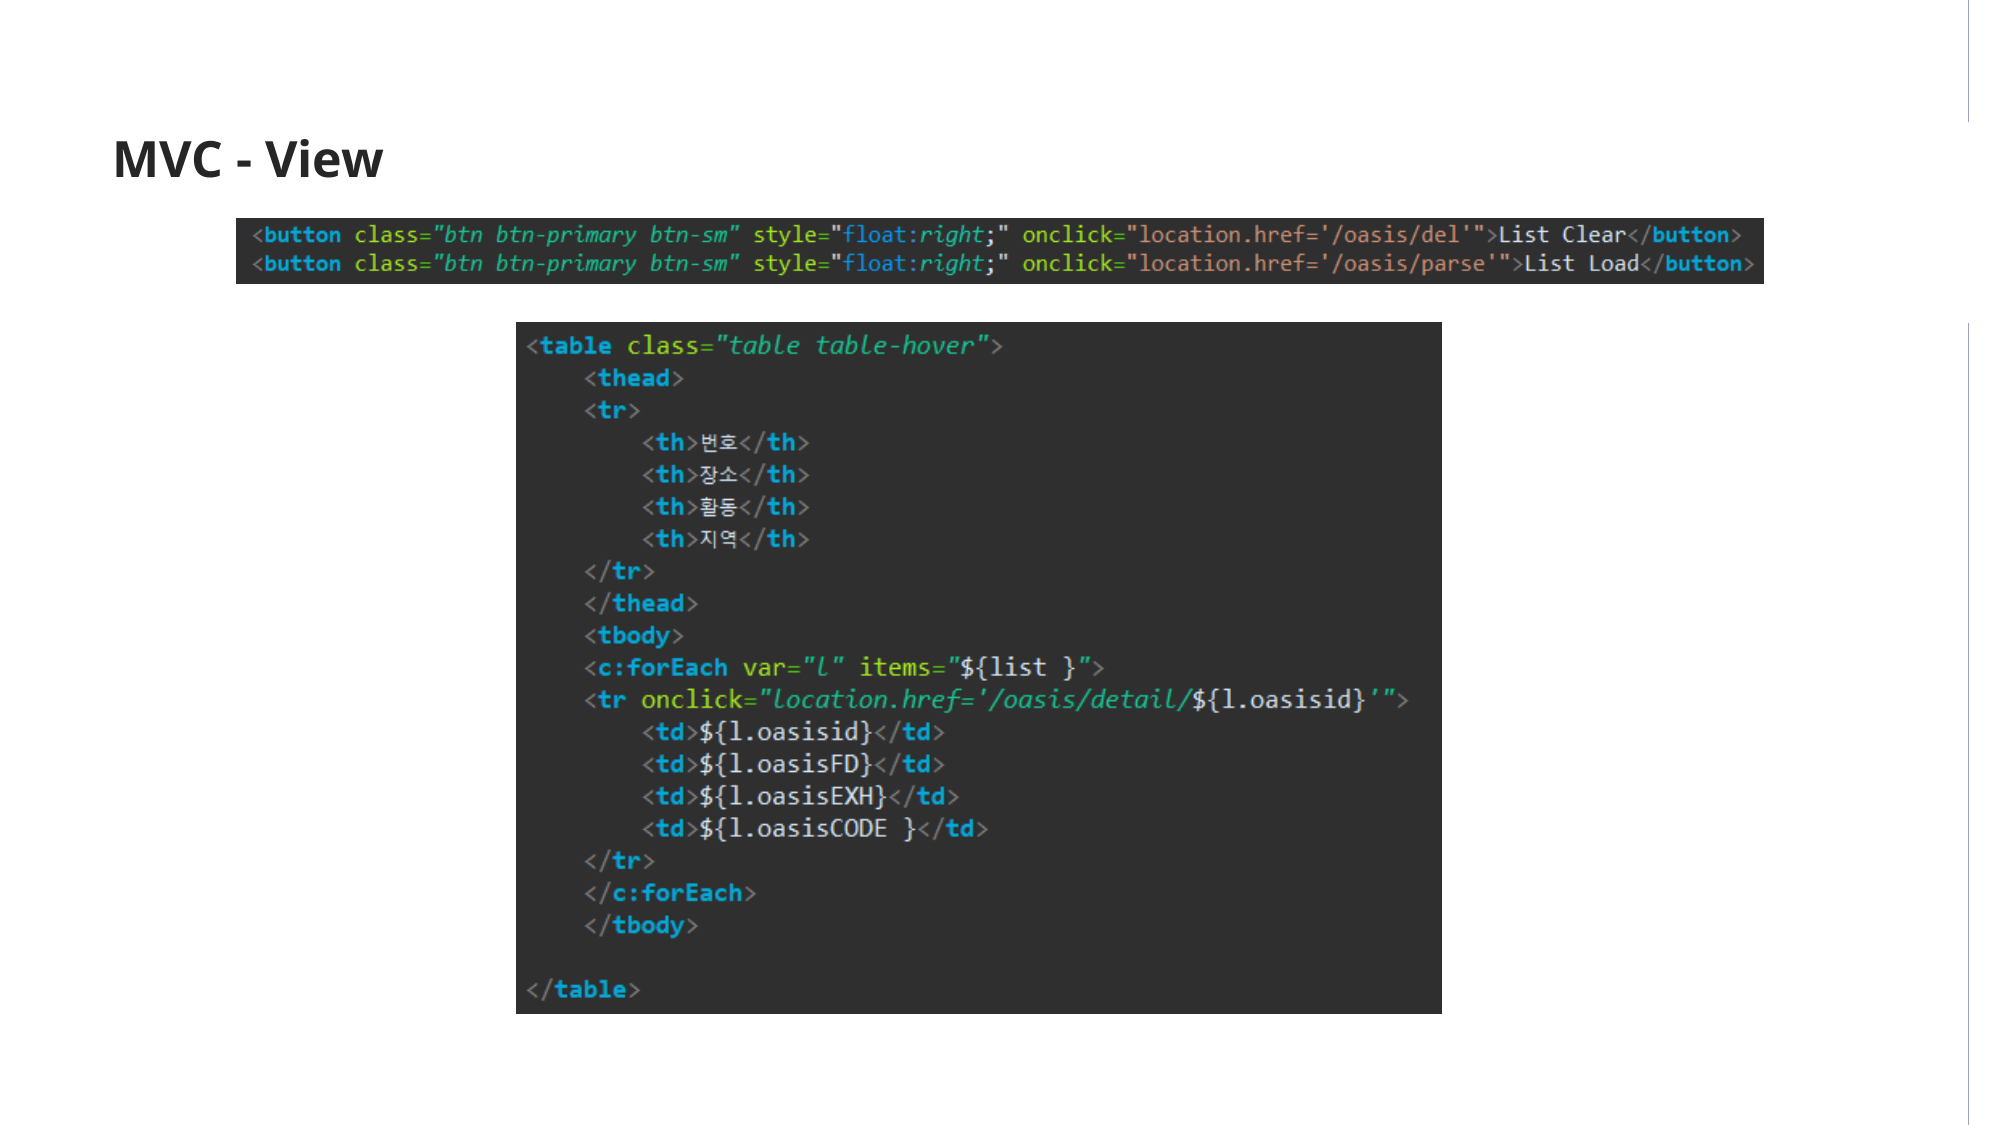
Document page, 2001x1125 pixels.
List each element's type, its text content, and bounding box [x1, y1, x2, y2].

text_box MVC - View [97, 120, 592, 196]
picture [516, 322, 1442, 1014]
picture [236, 218, 1764, 284]
